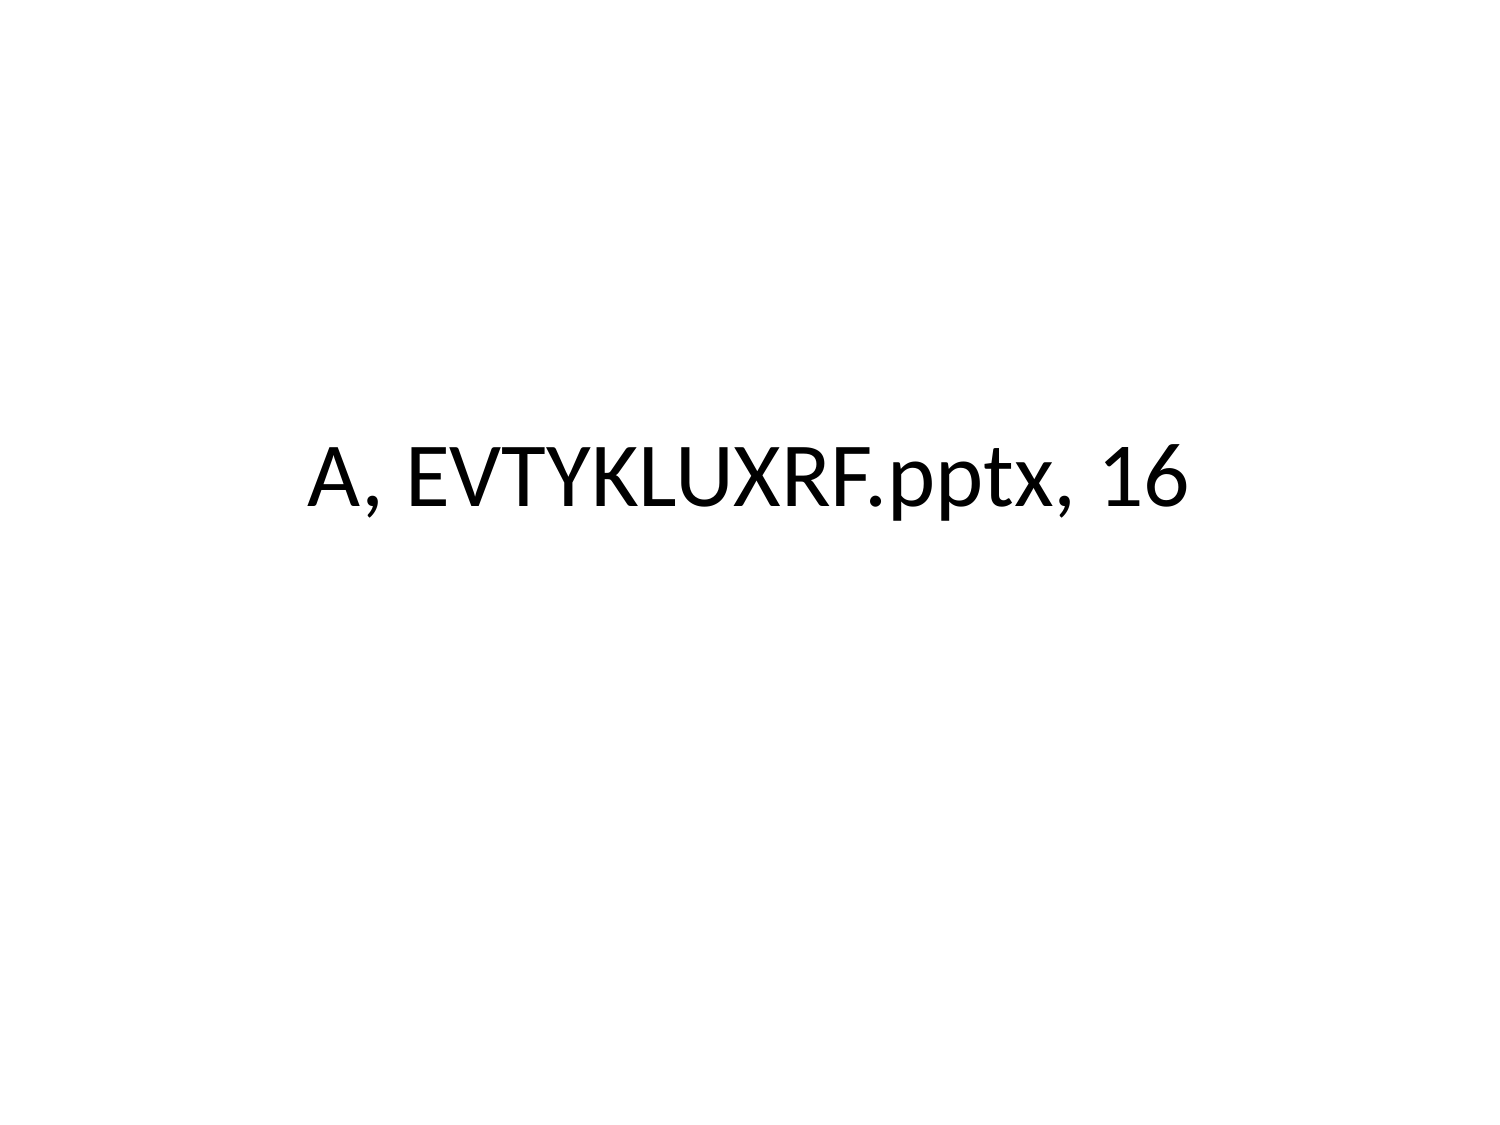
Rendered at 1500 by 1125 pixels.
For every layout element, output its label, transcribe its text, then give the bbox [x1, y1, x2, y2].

title A, EVTYKLUXRF.pptx, 16 [112, 349, 1388, 591]
